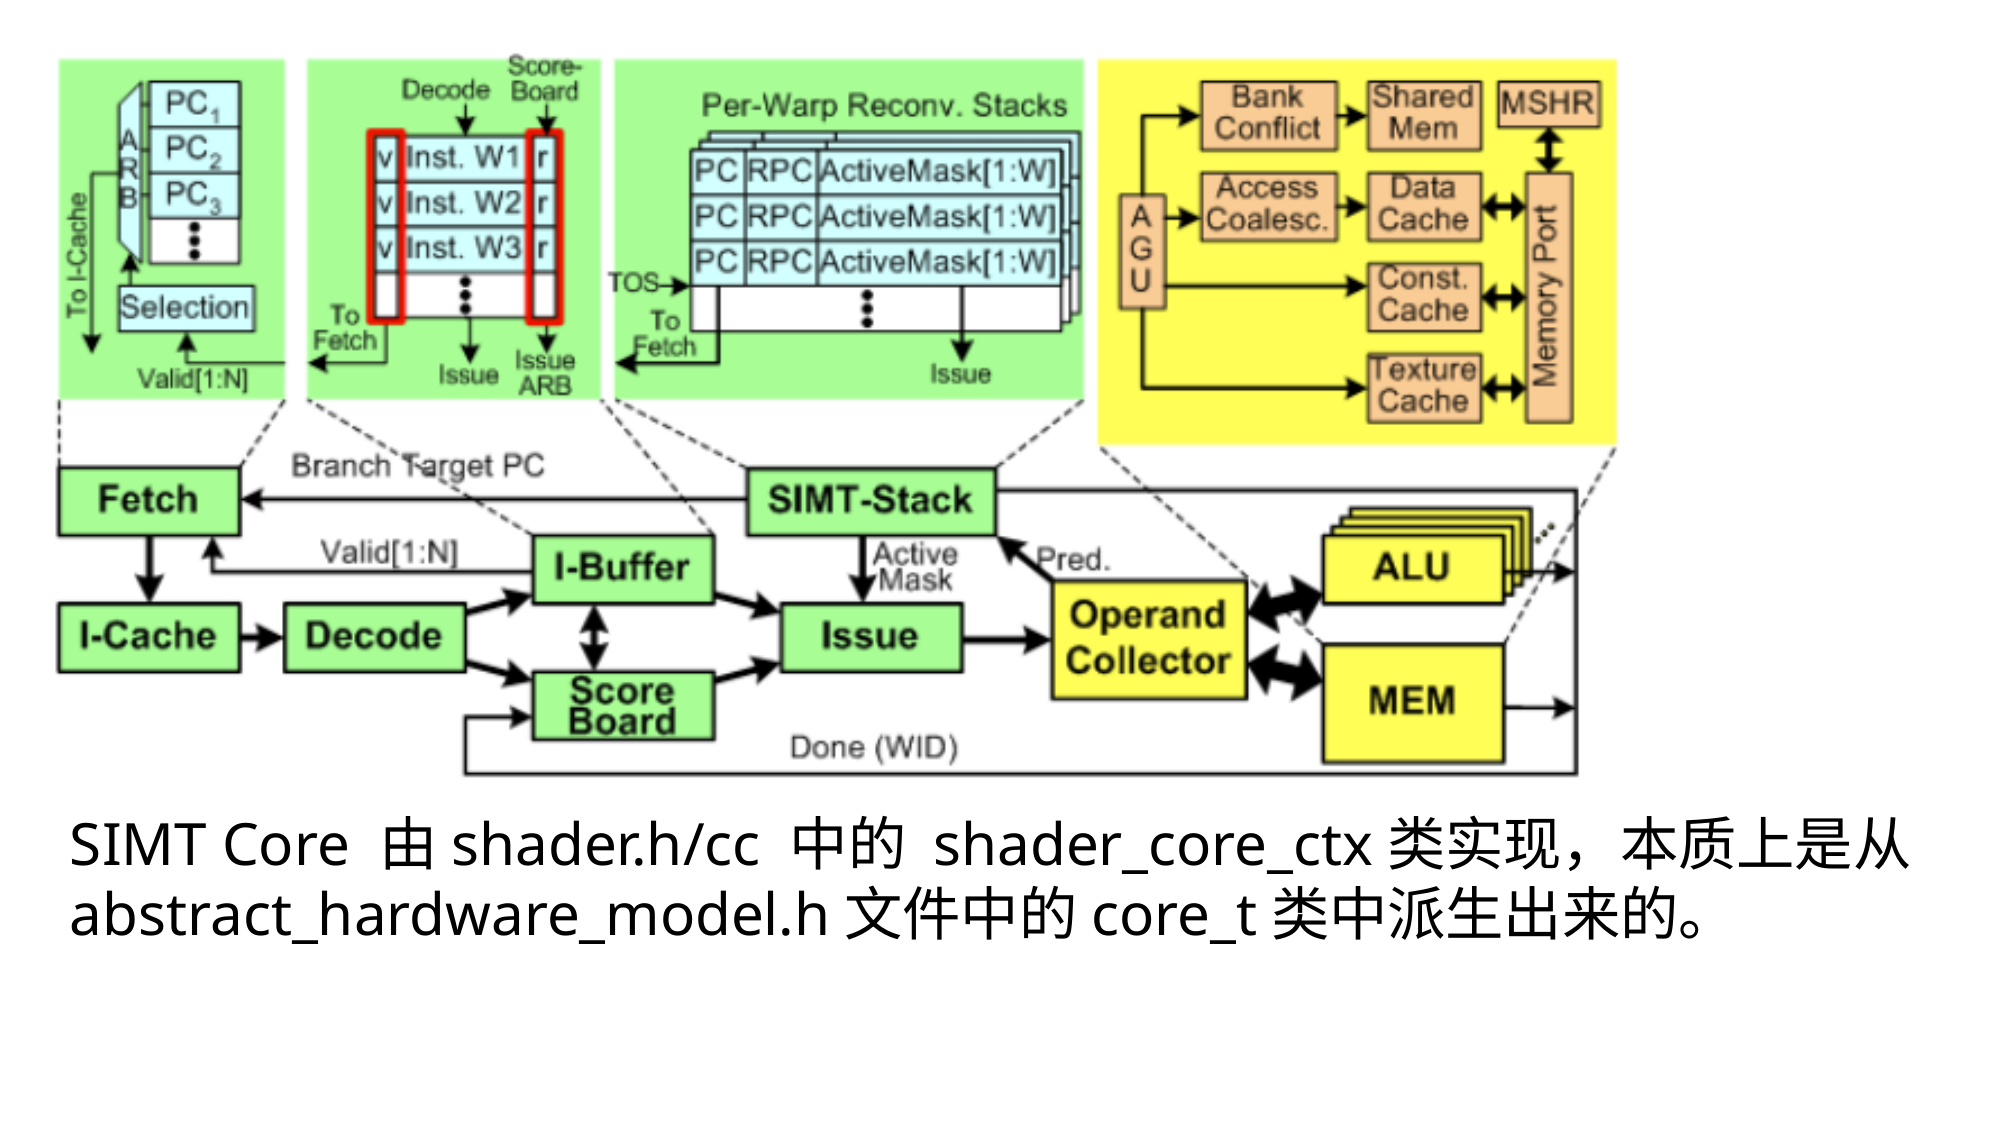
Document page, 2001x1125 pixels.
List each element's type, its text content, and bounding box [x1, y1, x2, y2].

picture [33, 34, 1651, 800]
text_box SIMT Core 由shader.h/cc 中的 shader_core_ctx类实现，本质上是从abstract_hardware_model.h文件中的core_t类中派生出来的。 [55, 799, 1966, 955]
